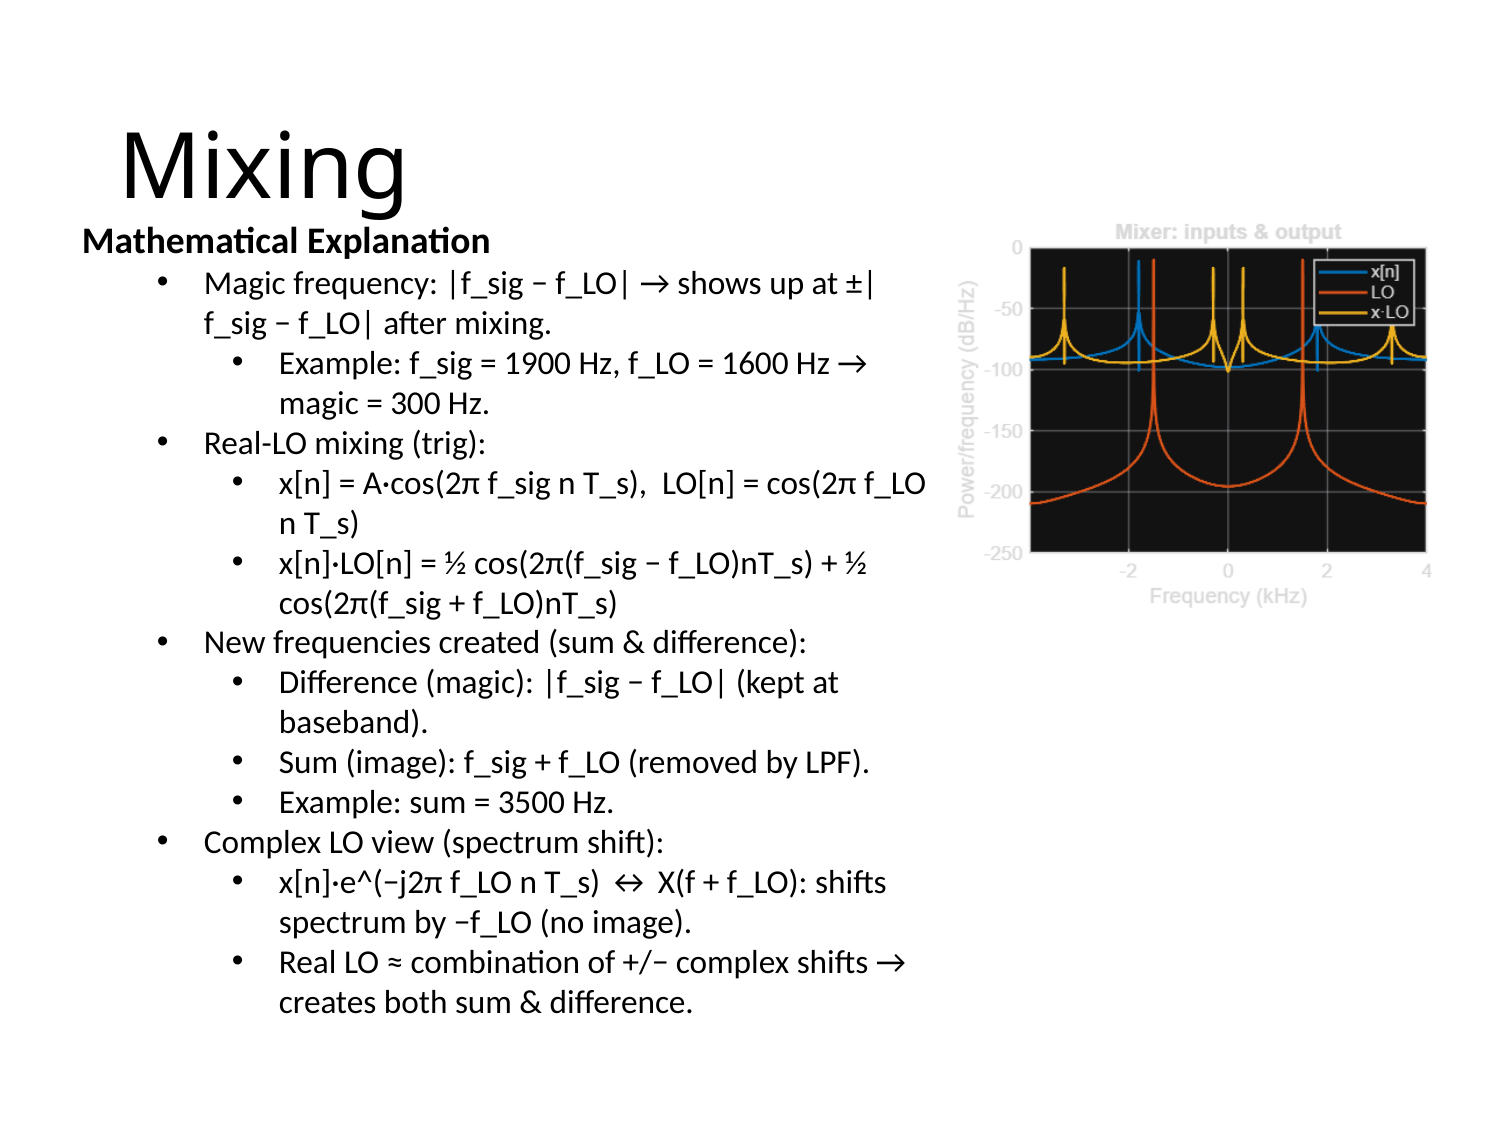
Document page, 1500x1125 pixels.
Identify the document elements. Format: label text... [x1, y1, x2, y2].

text_box Mathematical Explanation Magic frequency: |f_sig − f_LO| → shows up at ±|f_sig − f_LO| after mixing. Example: f_sig = 1900 Hz, f_LO = 1600 Hz → magic = 300 Hz. Real-LO mixing (trig): x[n] = A·cos(2π f_sig n T_s), LO[n] = cos(2π f_LO n T_s) x[n]·LO[n] = ½ cos(2π(f_sig − f_LO)nT_s) + ½ cos(2π(f_sig + f_LO)nT_s) New frequencies created (sum & difference): Difference (magic): |f_sig − f_LO| (kept at baseband). Sum (image): f_sig + f_LO (removed by LPF). Example: sum = 3500 Hz. Complex LO view (spectrum shift): x[n]·e^(−j2π f_LO n T_s) ↔ X(f + f_LO): shifts spectrum by −f_LO (no image). Real LO ≈ combination of +/− complex shifts → creates both sum & difference. [67, 209, 947, 1028]
title Mixing [103, 59, 1397, 278]
picture [954, 217, 1477, 609]
